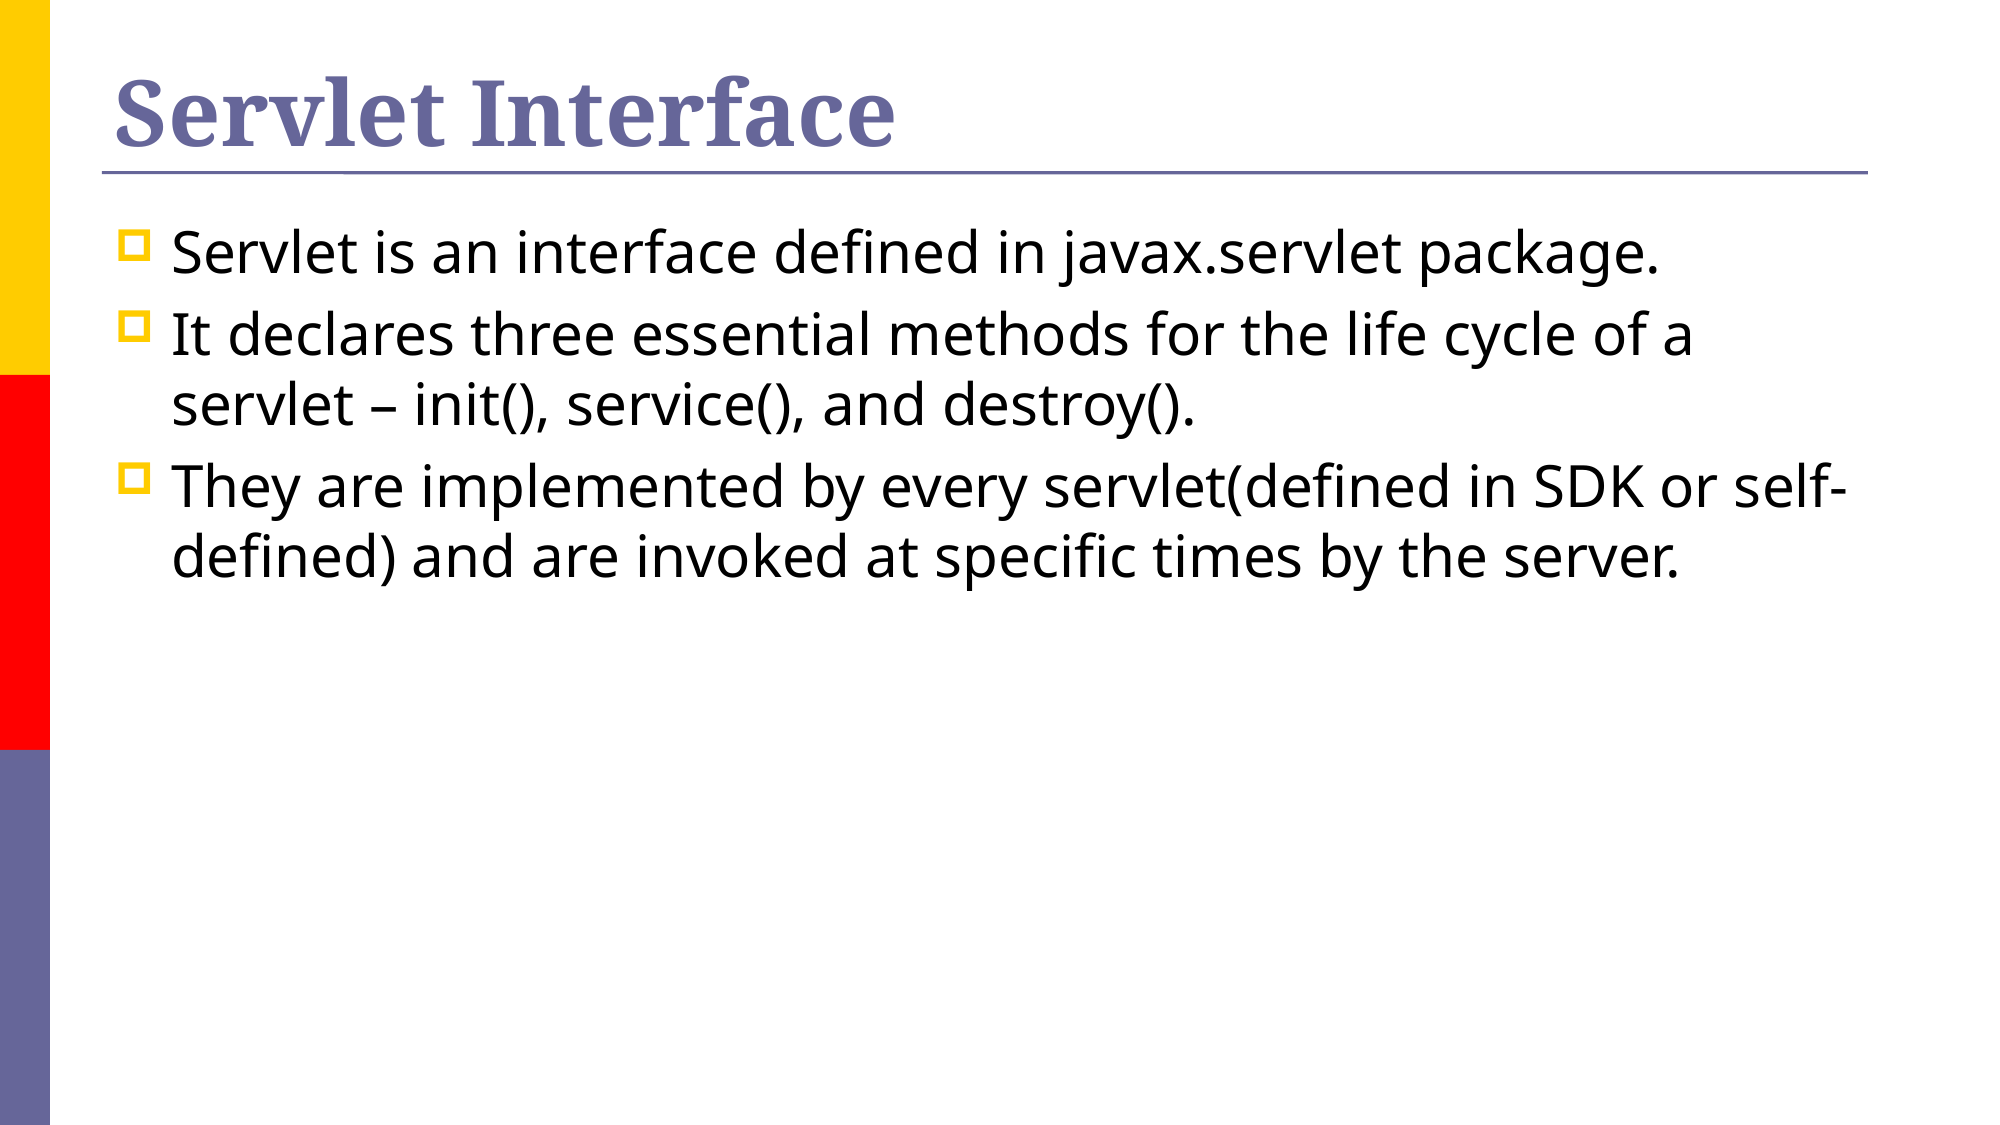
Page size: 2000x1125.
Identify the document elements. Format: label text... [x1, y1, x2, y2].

list Servlet is an interface defined in javax.servlet package. It declares three essential methods for the life cycle of a servlet – init(), service(), and destroy(). They are implemented by every servlet(defined in SDK or self-defined) and are invoked at specific times by the server. [99, 207, 1900, 1048]
title Servlet Interface [99, 45, 1867, 173]
